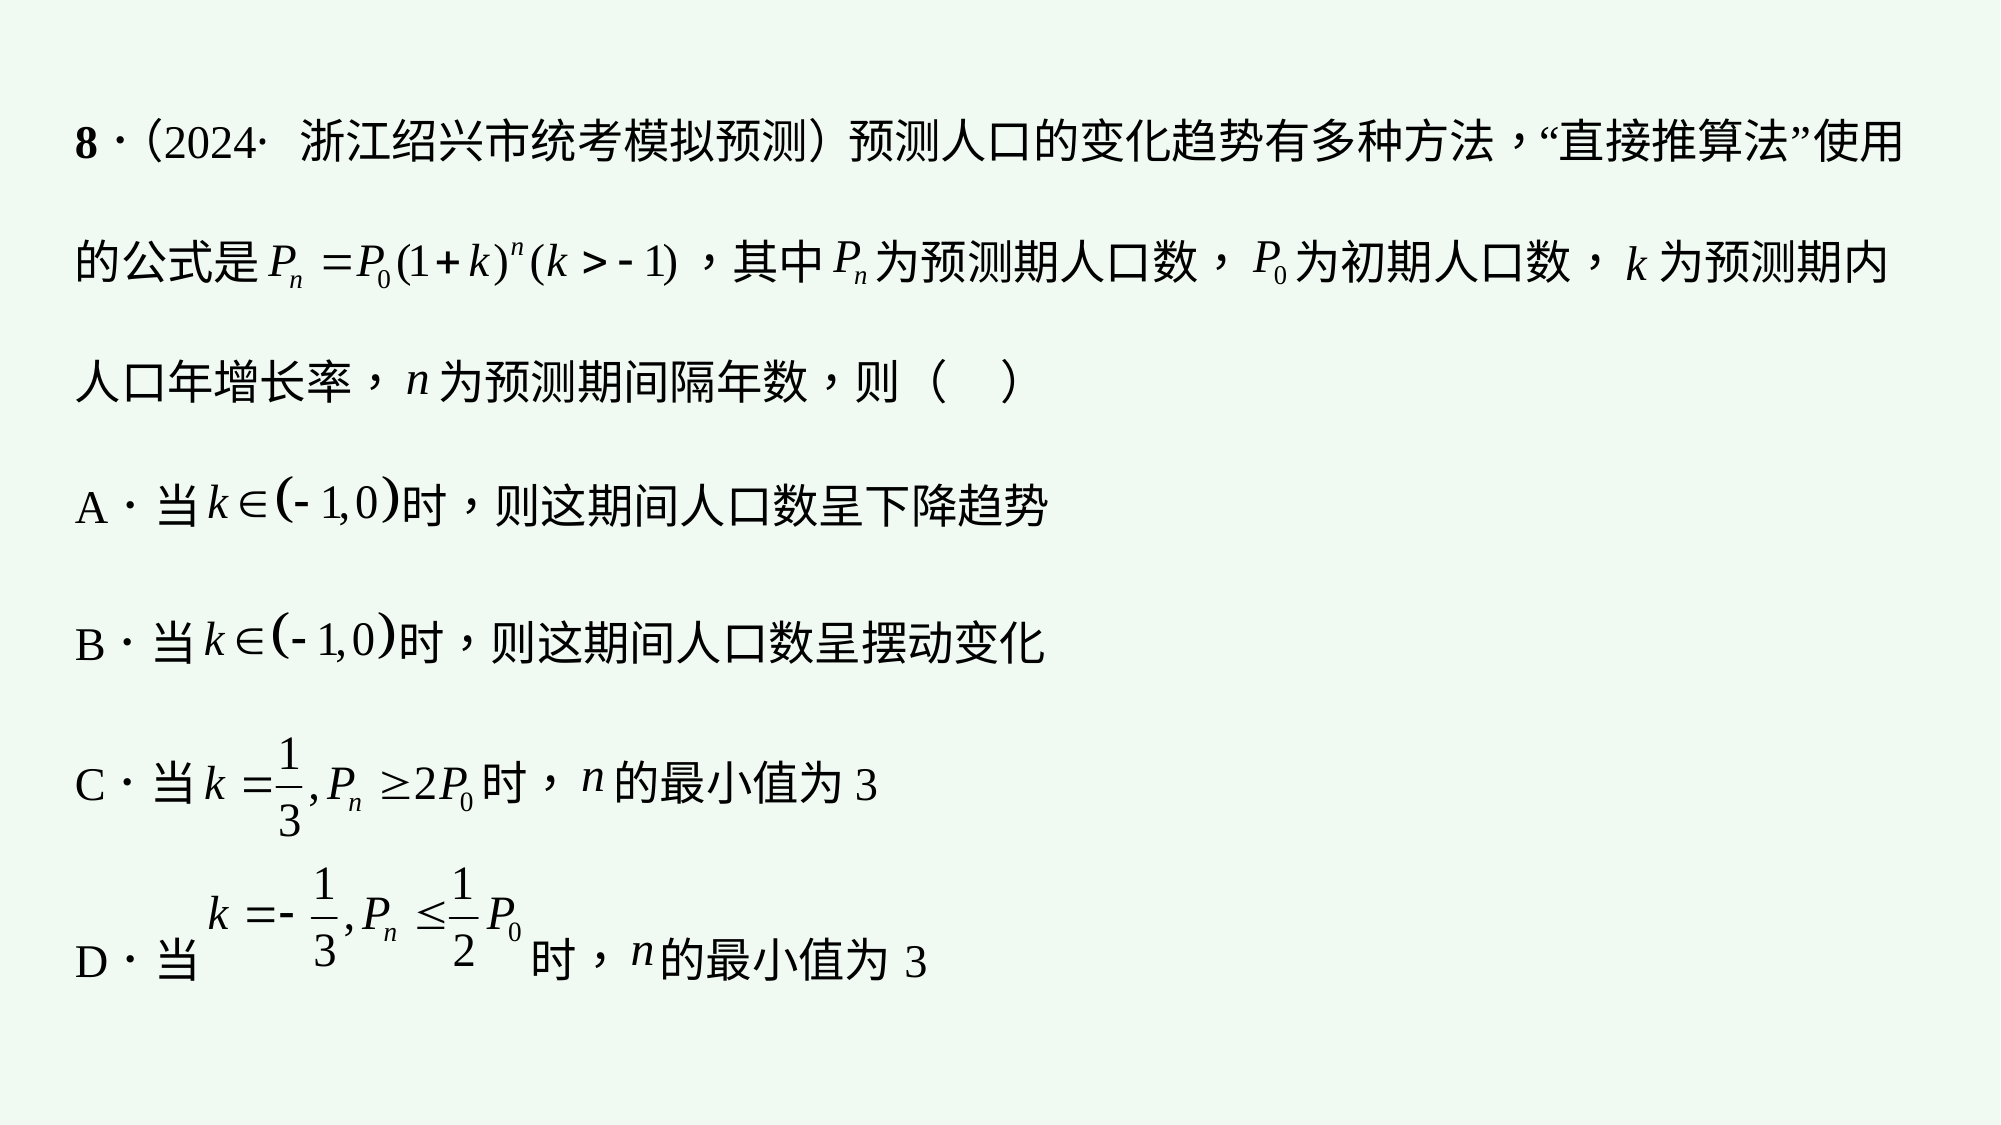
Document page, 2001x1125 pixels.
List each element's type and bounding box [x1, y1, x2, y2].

text_box [74, 88, 1907, 994]
